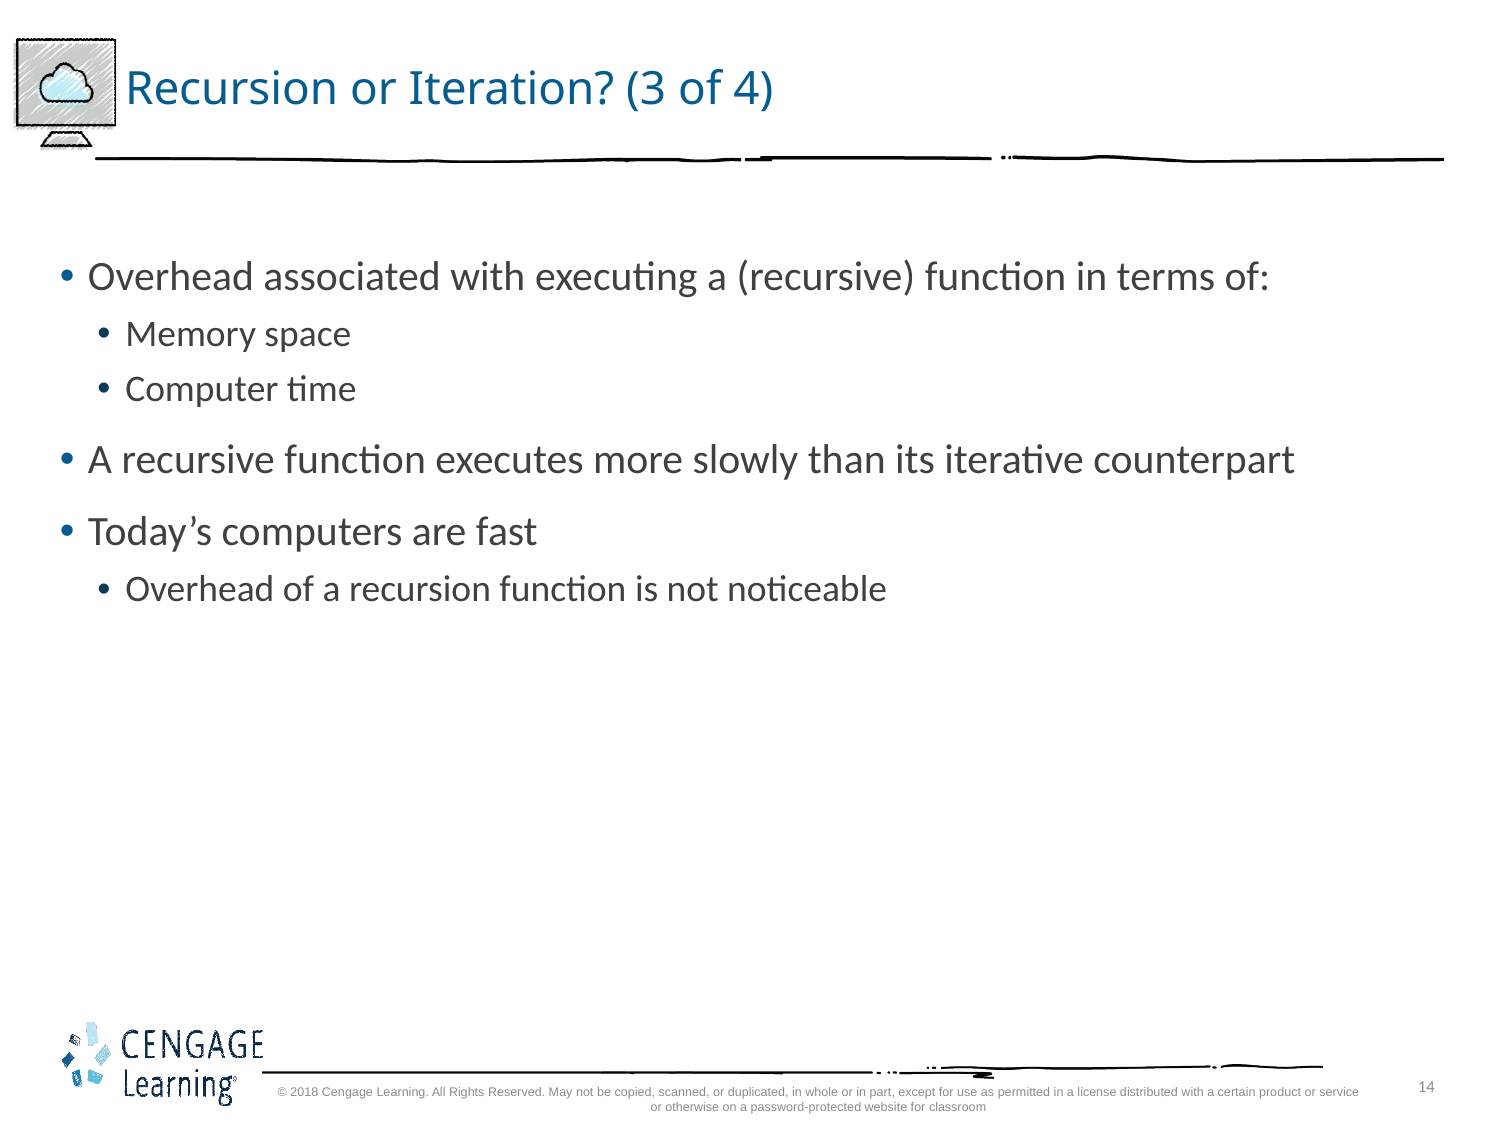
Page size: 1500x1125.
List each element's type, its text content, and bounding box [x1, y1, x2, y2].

picture [62, 1022, 1323, 1106]
title Recursion or Iteration? (3 of 4) [125, 66, 1442, 116]
picture [95, 155, 1444, 163]
list Overhead associated with executing a (recursive) function in terms of: Memory space Computer time A recursive function executes more slowly than its iterative counterpart Today’s computers are fast Overhead of a recursion function is not noticeable [59, 252, 1441, 485]
footer © 2018 Cengage Learning. All Rights Reserved. May not be copied, scanned, or duplicated, in whole or in part, except for use as permitted in a license distributed with a certain product or service or otherwise on a password-protected website for classroom [262, 1079, 1375, 1120]
picture [13, 36, 117, 151]
